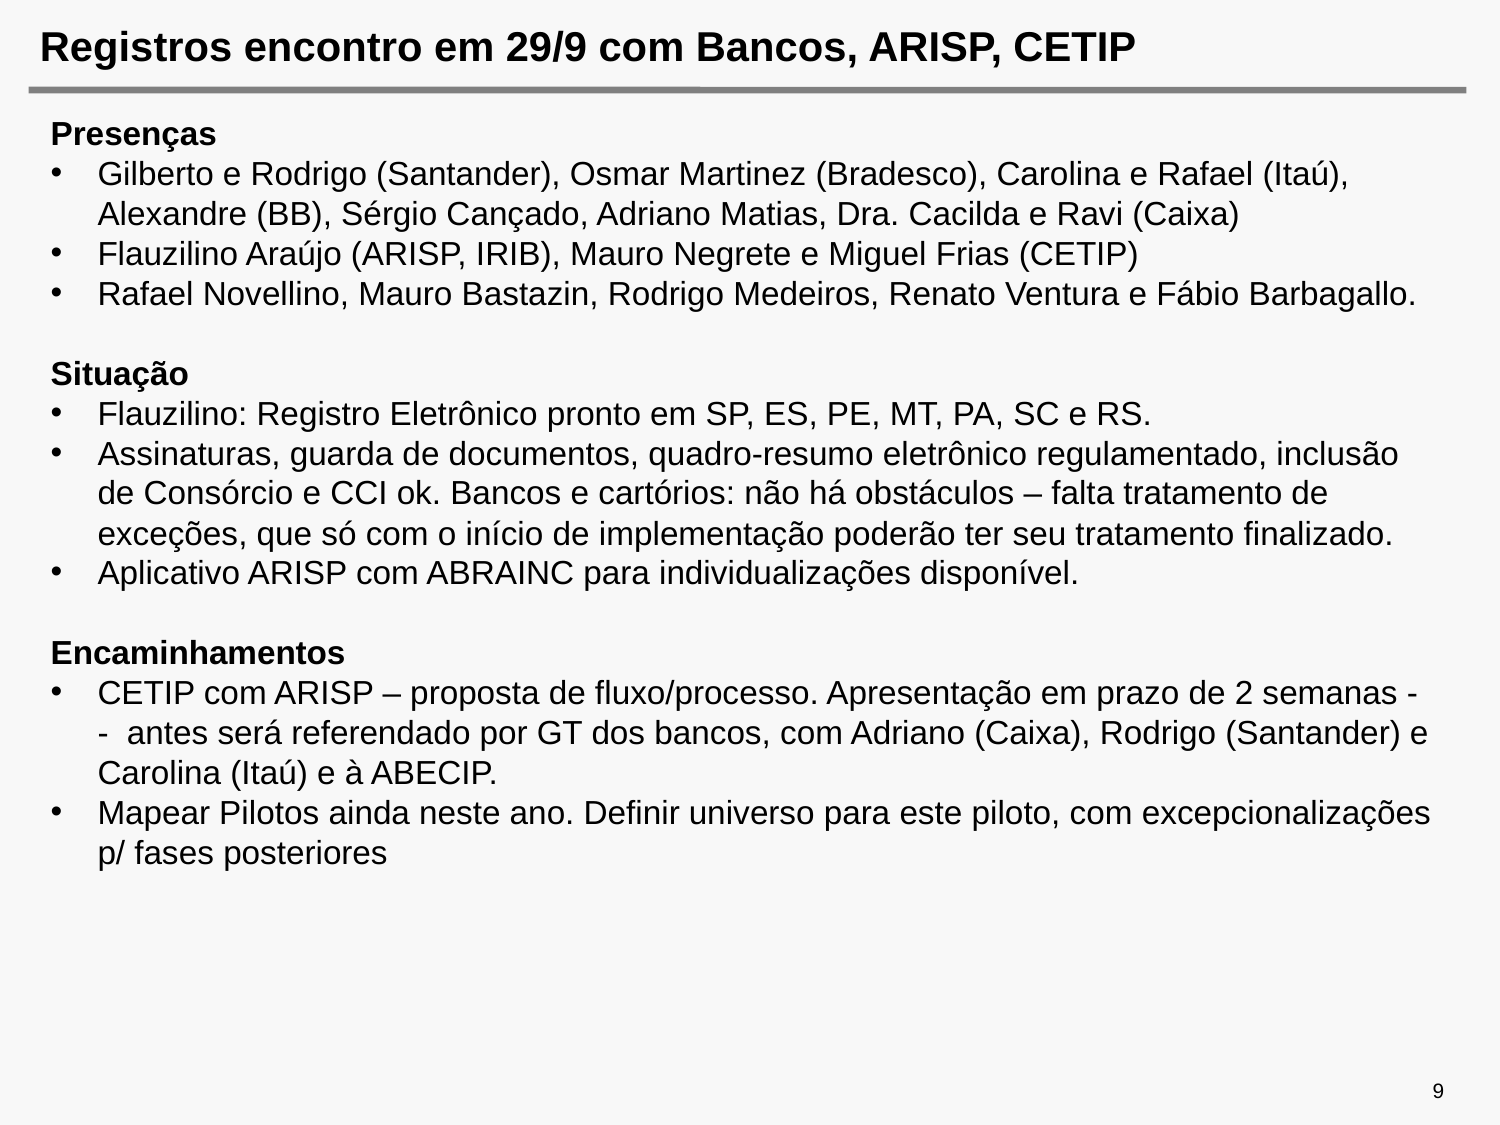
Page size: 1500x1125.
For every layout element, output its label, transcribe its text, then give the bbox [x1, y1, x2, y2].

text_box 9 [1210, 1070, 1459, 1111]
title Registros encontro em 29/9 com Bancos, ARISP, CETIP [39, 19, 1254, 62]
text_box Presenças Gilberto e Rodrigo (Santander), Osmar Martinez (Bradesco), Carolina e Rafael (Itaú), Alexandre (BB), Sérgio Cançado, Adriano Matias, Dra. Cacilda e Ravi (Caixa) Flauzilino Araújo (ARISP, IRIB), Mauro Negrete e Miguel Frias (CETIP) Rafael Novellino, Mauro Bastazin, Rodrigo Medeiros, Renato Ventura e Fábio Barbagallo. Situação Flauzilino: Registro Eletrônico pronto em SP, ES, PE, MT, PA, SC e RS. Assinaturas, guarda de documentos, quadro-resumo eletrônico regulamentado, inclusão de Consórcio e CCI ok. Bancos e cartórios: não há obstáculos – falta tratamento de exceções, que só com o início de implementação poderão ter seu tratamento finalizado. Aplicativo ARISP com ABRAINC para individualizações disponível. Encaminhamentos CETIP com ARISP – proposta de fluxo/processo. Apresentação em prazo de 2 semanas - - antes será referendado por GT dos bancos, com Adriano (Caixa), Rodrigo (Santander) e Carolina (Itaú) e à ABECIP. Mapear Pilotos ainda neste ano. Definir universo para este piloto, com excepcionalizações p/ fases posteriores [40, 107, 1455, 919]
